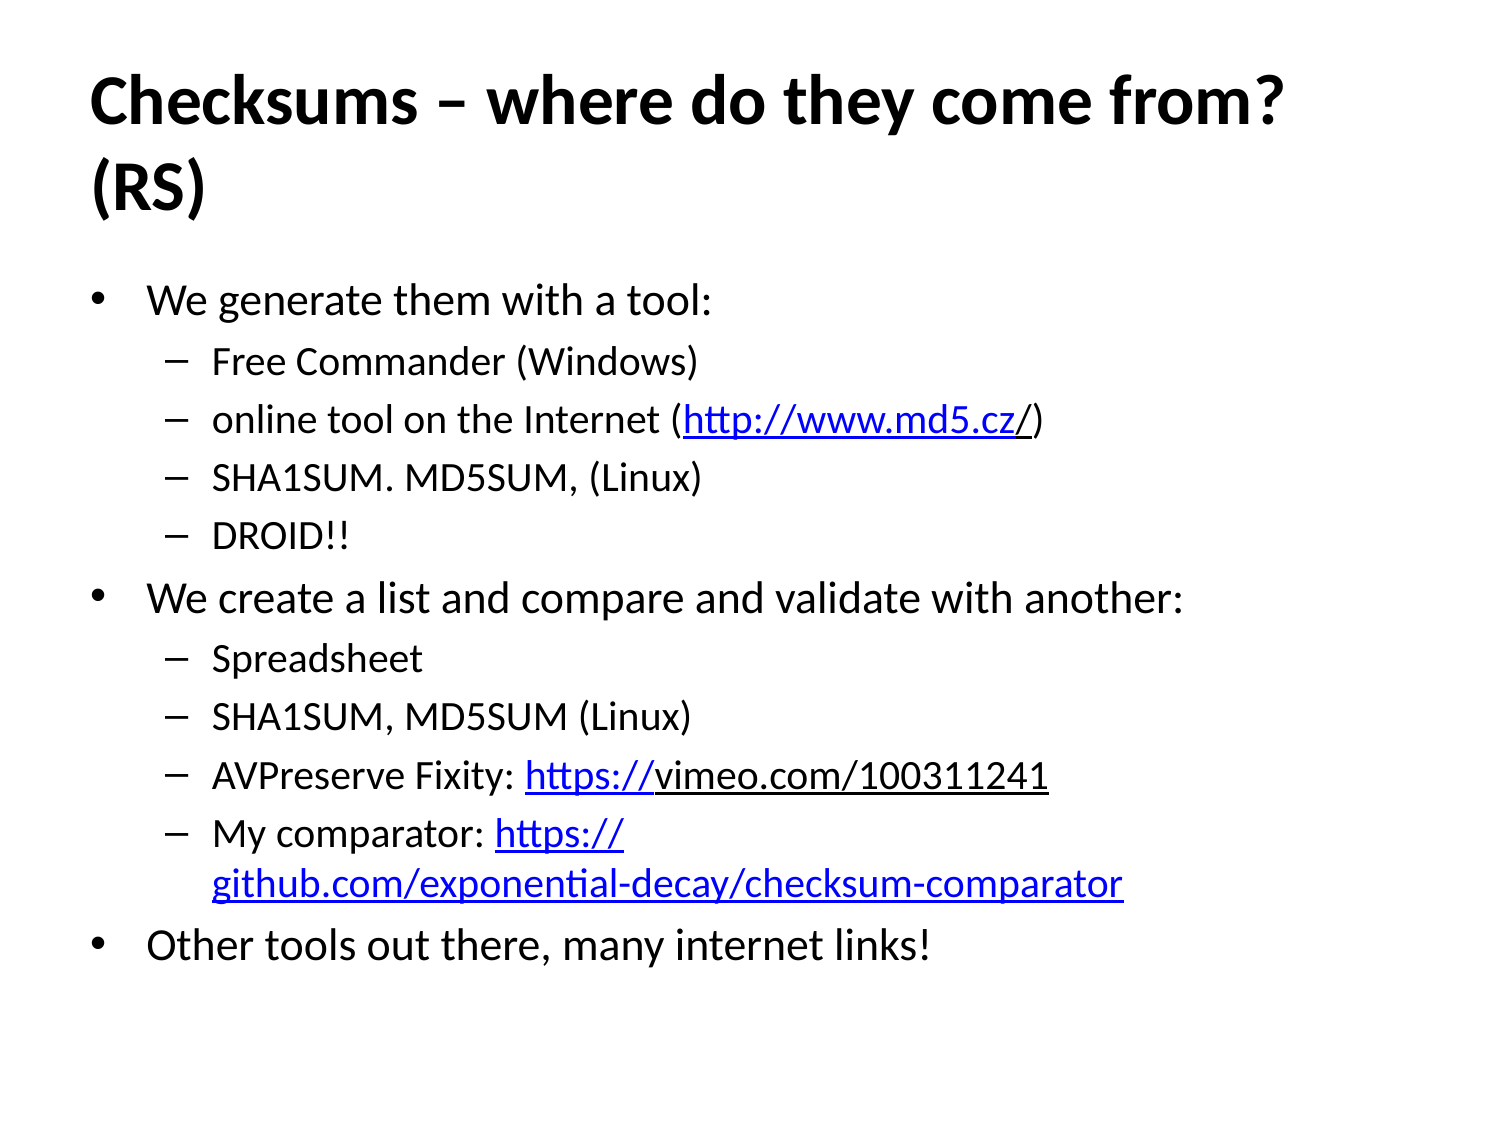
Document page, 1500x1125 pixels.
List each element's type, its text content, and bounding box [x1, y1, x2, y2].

list We generate them with a tool: Free Commander (Windows) online tool on the Internet (http://www.md5.cz/) SHA1SUM. MD5SUM, (Linux) DROID!! We create a list and compare and validate with another: Spreadsheet SHA1SUM, MD5SUM (Linux) AVPreserve Fixity: https://vimeo.com/100311241 My comparator: https://github.com/exponential-decay/checksum-comparator Other tools out there, many internet links! [75, 262, 1425, 1005]
title Checksums – where do they come from? (RS) [75, 45, 1425, 233]
